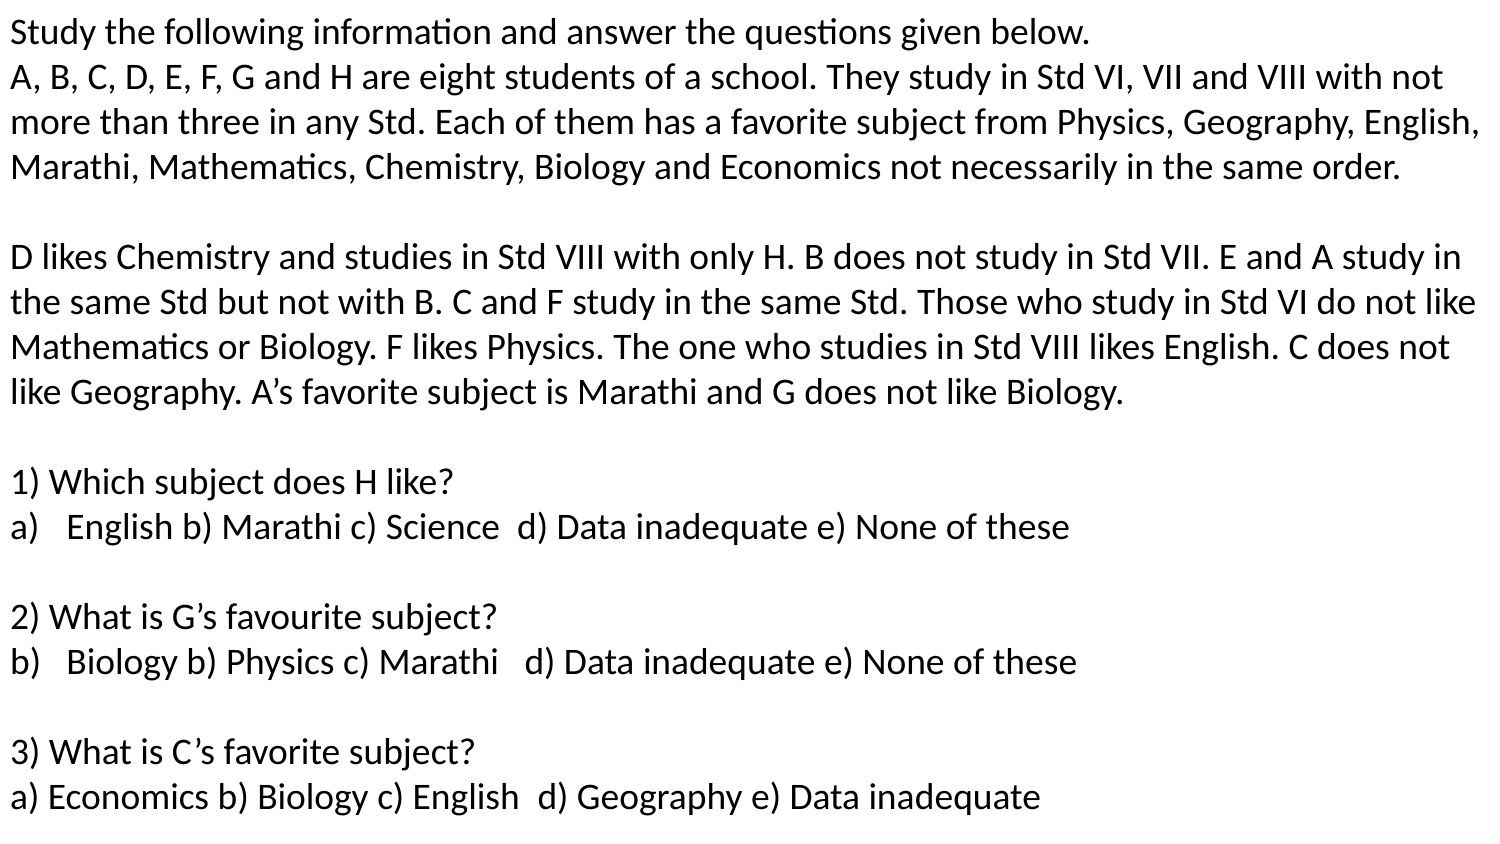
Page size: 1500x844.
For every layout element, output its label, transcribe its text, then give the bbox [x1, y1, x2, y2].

text_box Study the following information and answer the questions given below. A, B, C, D, E, F, G and H are eight students of a school. They study in Std VI, VII and VIII with not more than three in any Std. Each of them has a favorite subject from Physics, Geography, English, Marathi, Mathematics, Chemistry, Biology and Economics not necessarily in the same order. D likes Chemistry and studies in Std VIII with only H. B does not study in Std VII. E and A study in the same Std but not with B. C and F study in the same Std. Those who study in Std VI do not like Mathematics or Biology. F likes Physics. The one who studies in Std VIII likes English. C does not like Geography. A’s favorite subject is Marathi and G does not like Biology. 1) Which subject does H like? English b) Marathi c) Science d) Data inadequate e) None of these 2) What is G’s favourite subject? Biology b) Physics c) Marathi d) Data inadequate e) None of these 3) What is C’s favorite subject? a) Economics b) Biology c) English d) Geography e) Data inadequate [0, 0, 1500, 844]
